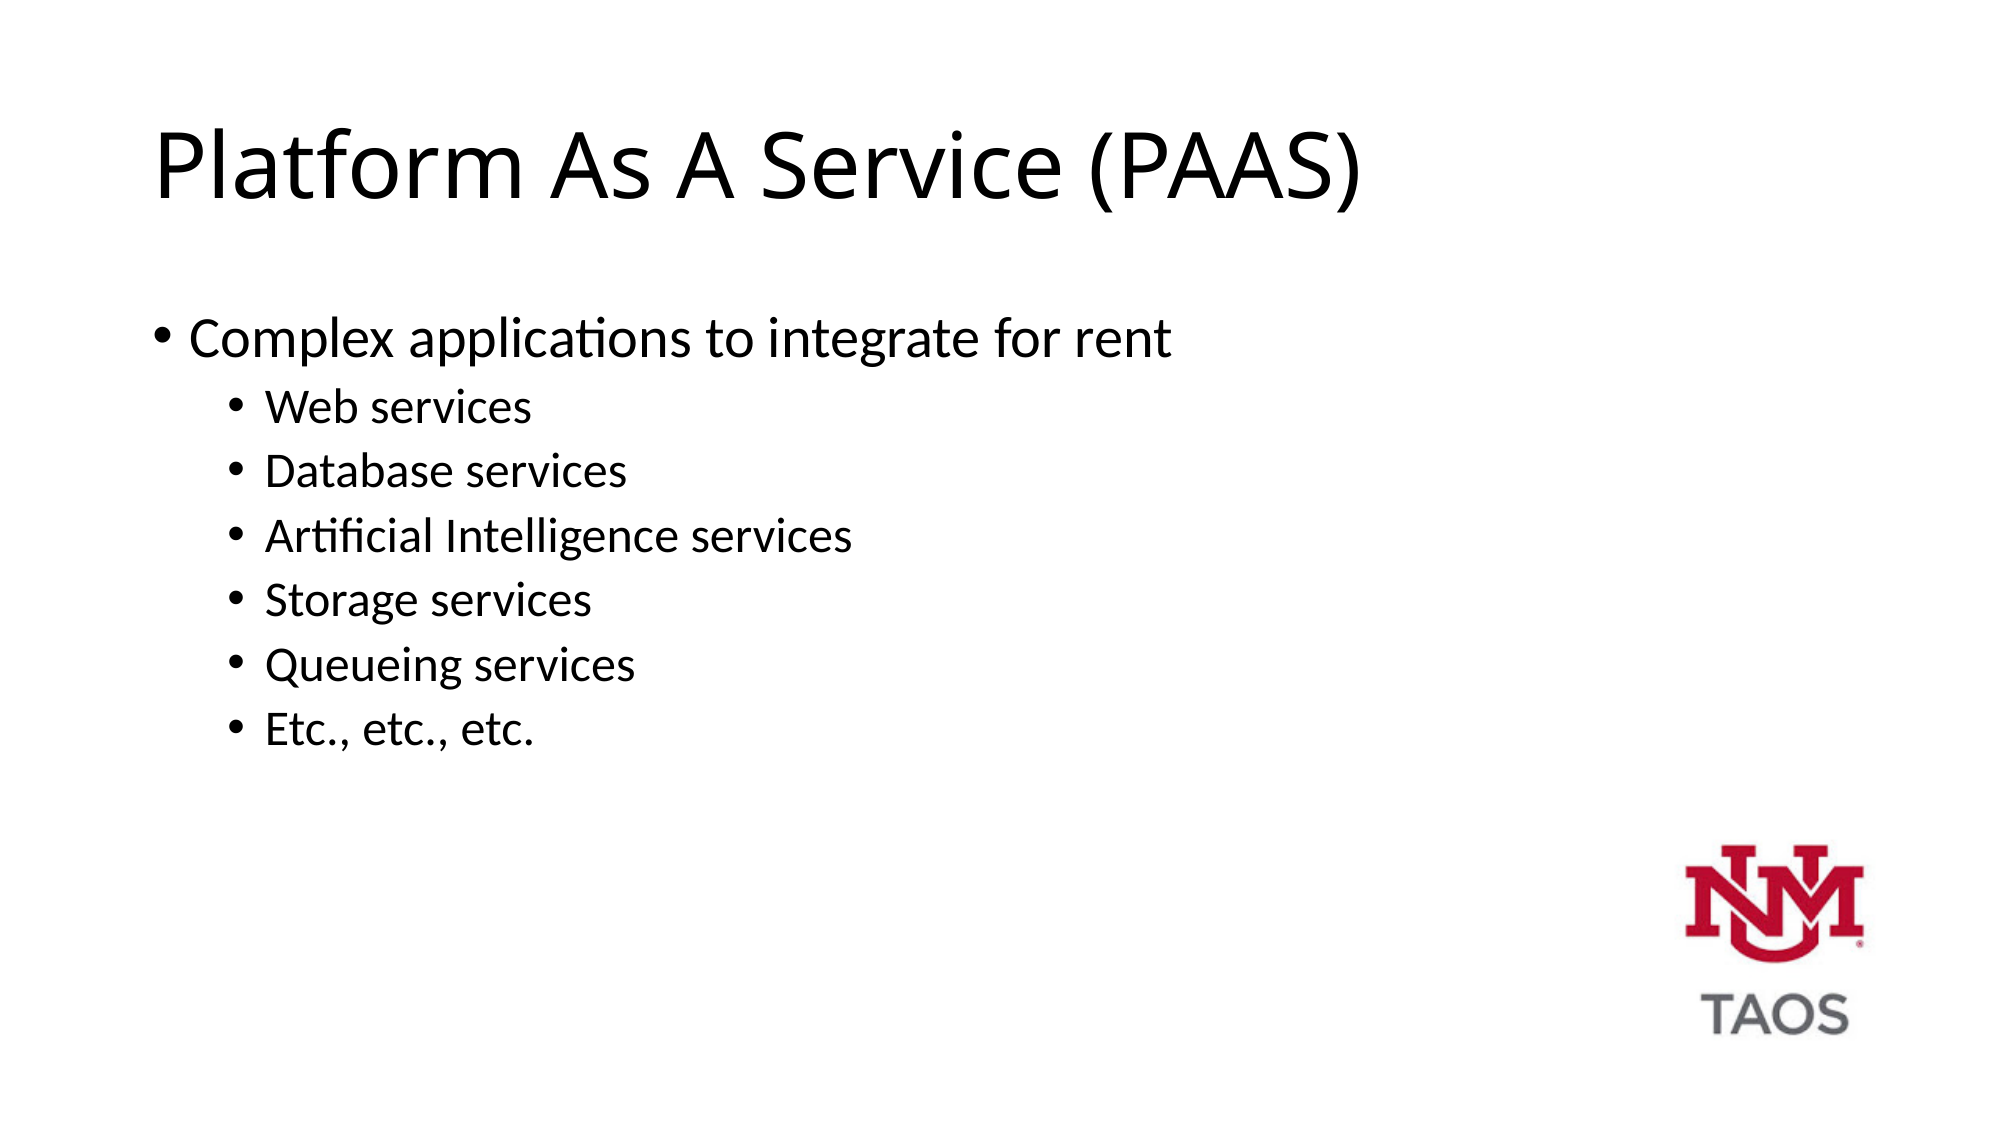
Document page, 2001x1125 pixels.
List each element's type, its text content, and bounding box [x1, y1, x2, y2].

list Complex applications to integrate for rent Web services Database services Artificial Intelligence services Storage services Queueing services Etc., etc., etc. [137, 299, 1863, 1014]
picture [1650, 815, 1900, 1065]
title Platform As A Service (PAAS) [137, 59, 1863, 278]
